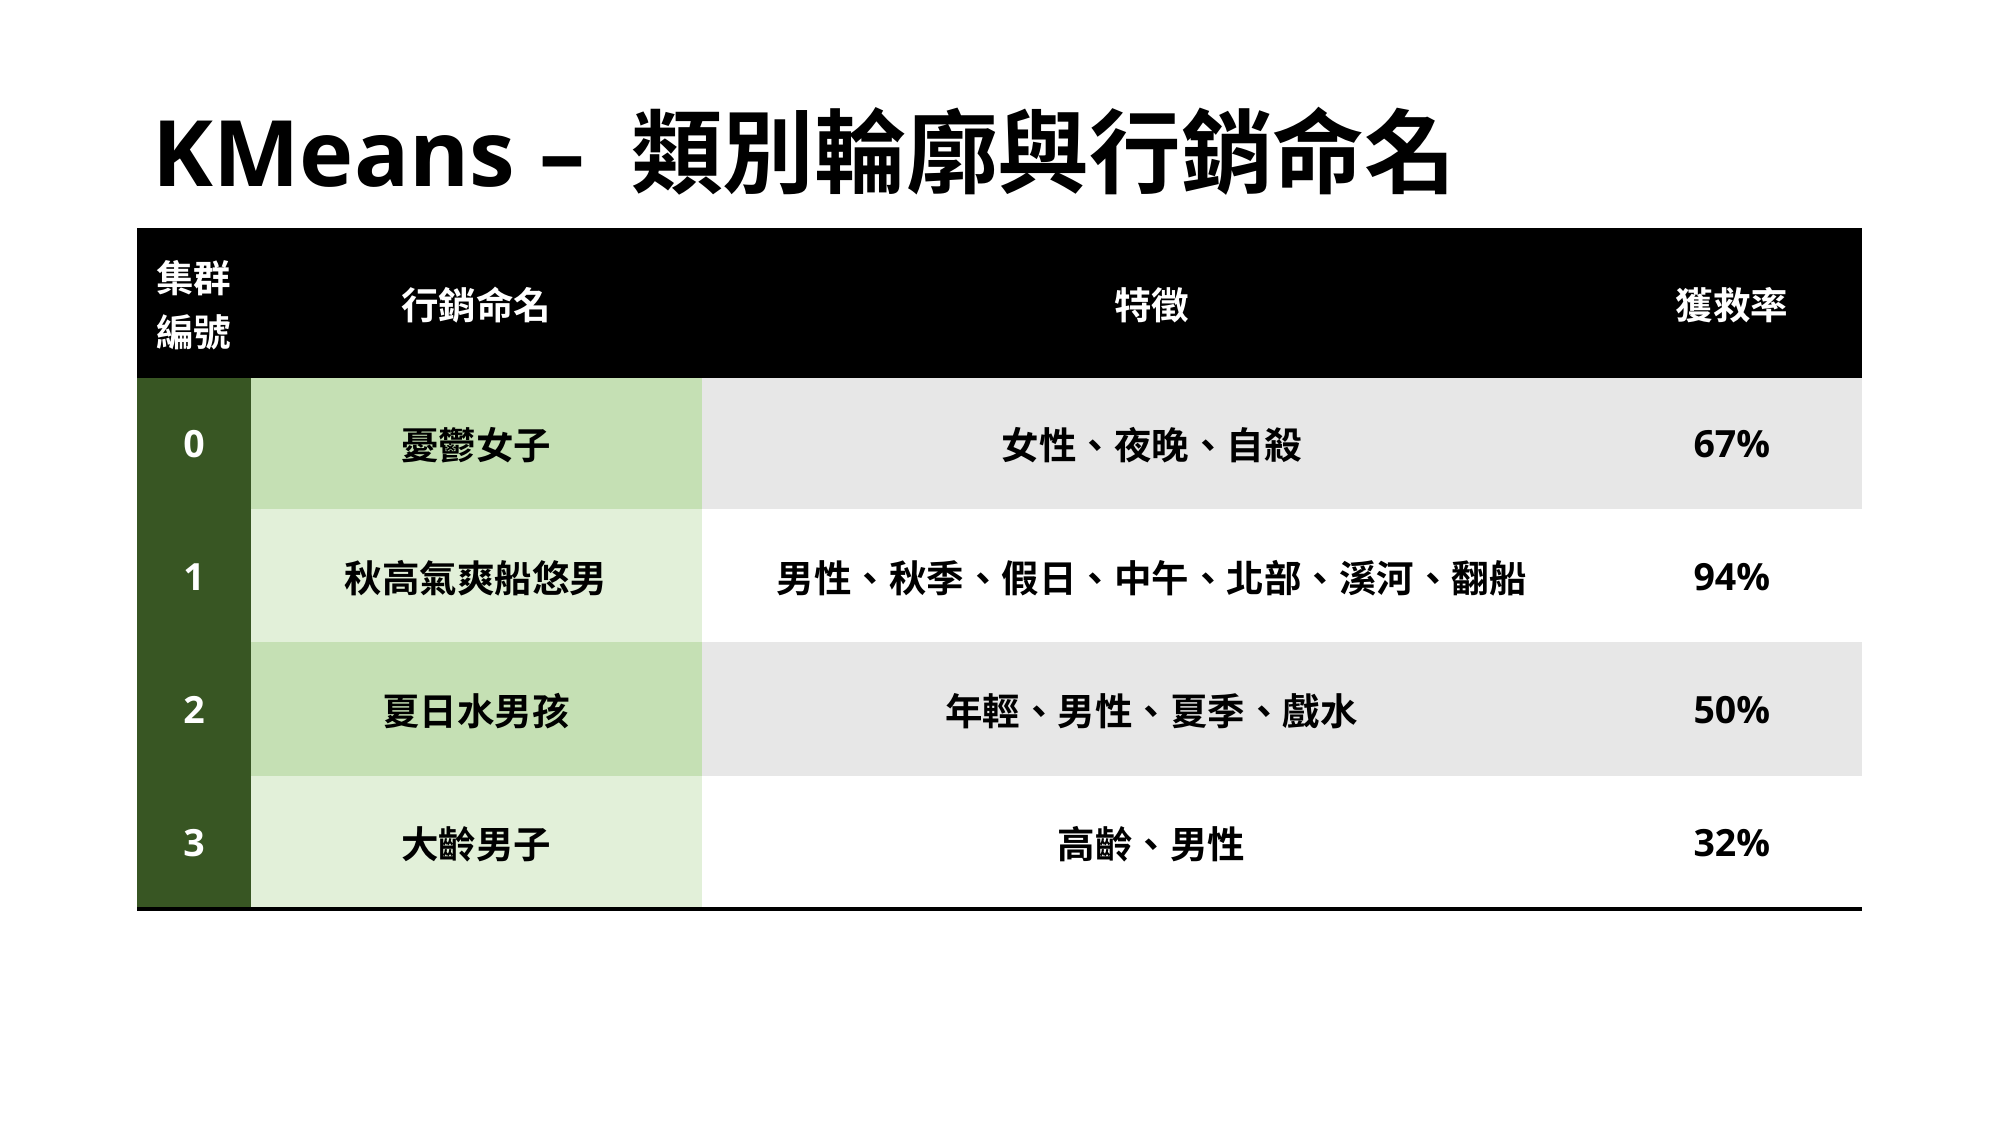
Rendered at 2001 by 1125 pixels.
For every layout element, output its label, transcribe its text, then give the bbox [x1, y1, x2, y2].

table_cell 3 [137, 776, 251, 907]
table_cell 秋高氣爽船悠男 [251, 509, 702, 642]
table_cell 憂鬱女子 [251, 378, 702, 509]
table_cell 32% [1602, 776, 1862, 907]
table_cell 0 [137, 378, 251, 509]
table_cell 年輕、男性、夏季、戲水 [702, 642, 1602, 776]
table_cell 大齡男子 [251, 776, 702, 907]
title KMeans – 類別輪廓與行銷命名 [137, 95, 1863, 218]
table_cell 男性、秋季、假日、中午、北部、溪河、翻船 [702, 509, 1602, 642]
table_cell 50% [1602, 642, 1862, 776]
table_header 特徵 [702, 231, 1602, 374]
table_cell 1 [137, 509, 251, 642]
table_cell 67% [1602, 378, 1862, 509]
table_cell 女性、夜晚、自殺 [702, 378, 1602, 509]
table_cell 2 [137, 642, 251, 776]
table_cell 高齡、男性 [702, 776, 1602, 907]
table_header 獲救率 [1602, 231, 1862, 374]
table_cell 夏日水男孩 [251, 642, 702, 776]
table_header 行銷命名 [251, 231, 702, 374]
table_cell 94% [1602, 509, 1862, 642]
table_header 集群編號 [137, 231, 251, 374]
